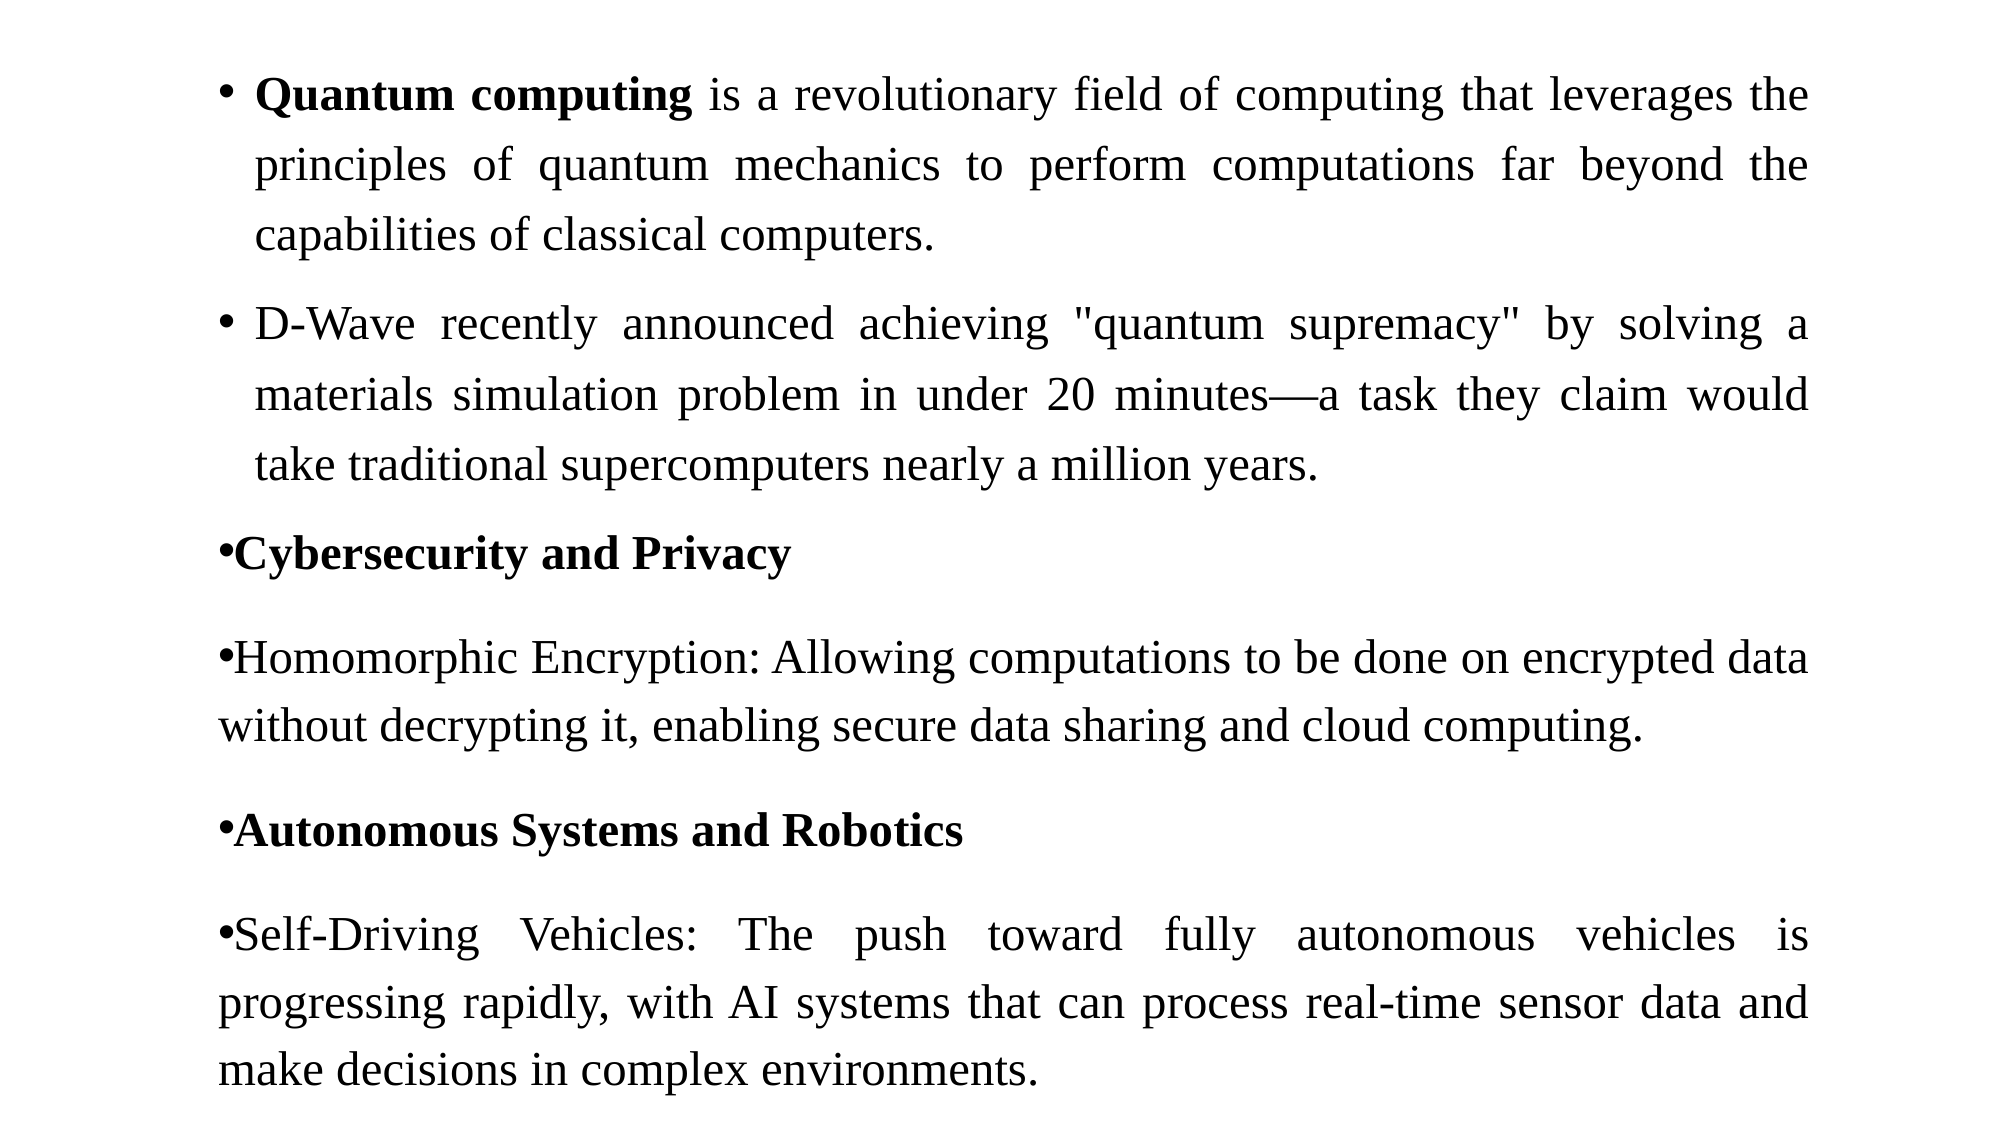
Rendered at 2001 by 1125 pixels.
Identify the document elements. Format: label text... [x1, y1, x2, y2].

list Quantum computing is a revolutionary field of computing that leverages the principles of quantum mechanics to perform computations far beyond the capabilities of classical computers. D-Wave recently announced achieving "quantum supremacy" by solving a materials simulation problem in under 20 minutes—a task they claim would take traditional supercomputers nearly a million years. Cybersecurity and Privacy Homomorphic Encryption: Allowing computations to be done on encrypted data without decrypting it, enabling secure data sharing and cloud computing. Autonomous Systems and Robotics Self-Driving Vehicles: The push toward fully autonomous vehicles is progressing rapidly, with AI systems that can process real-time sensor data and make decisions in complex environments. [203, 42, 1826, 1125]
